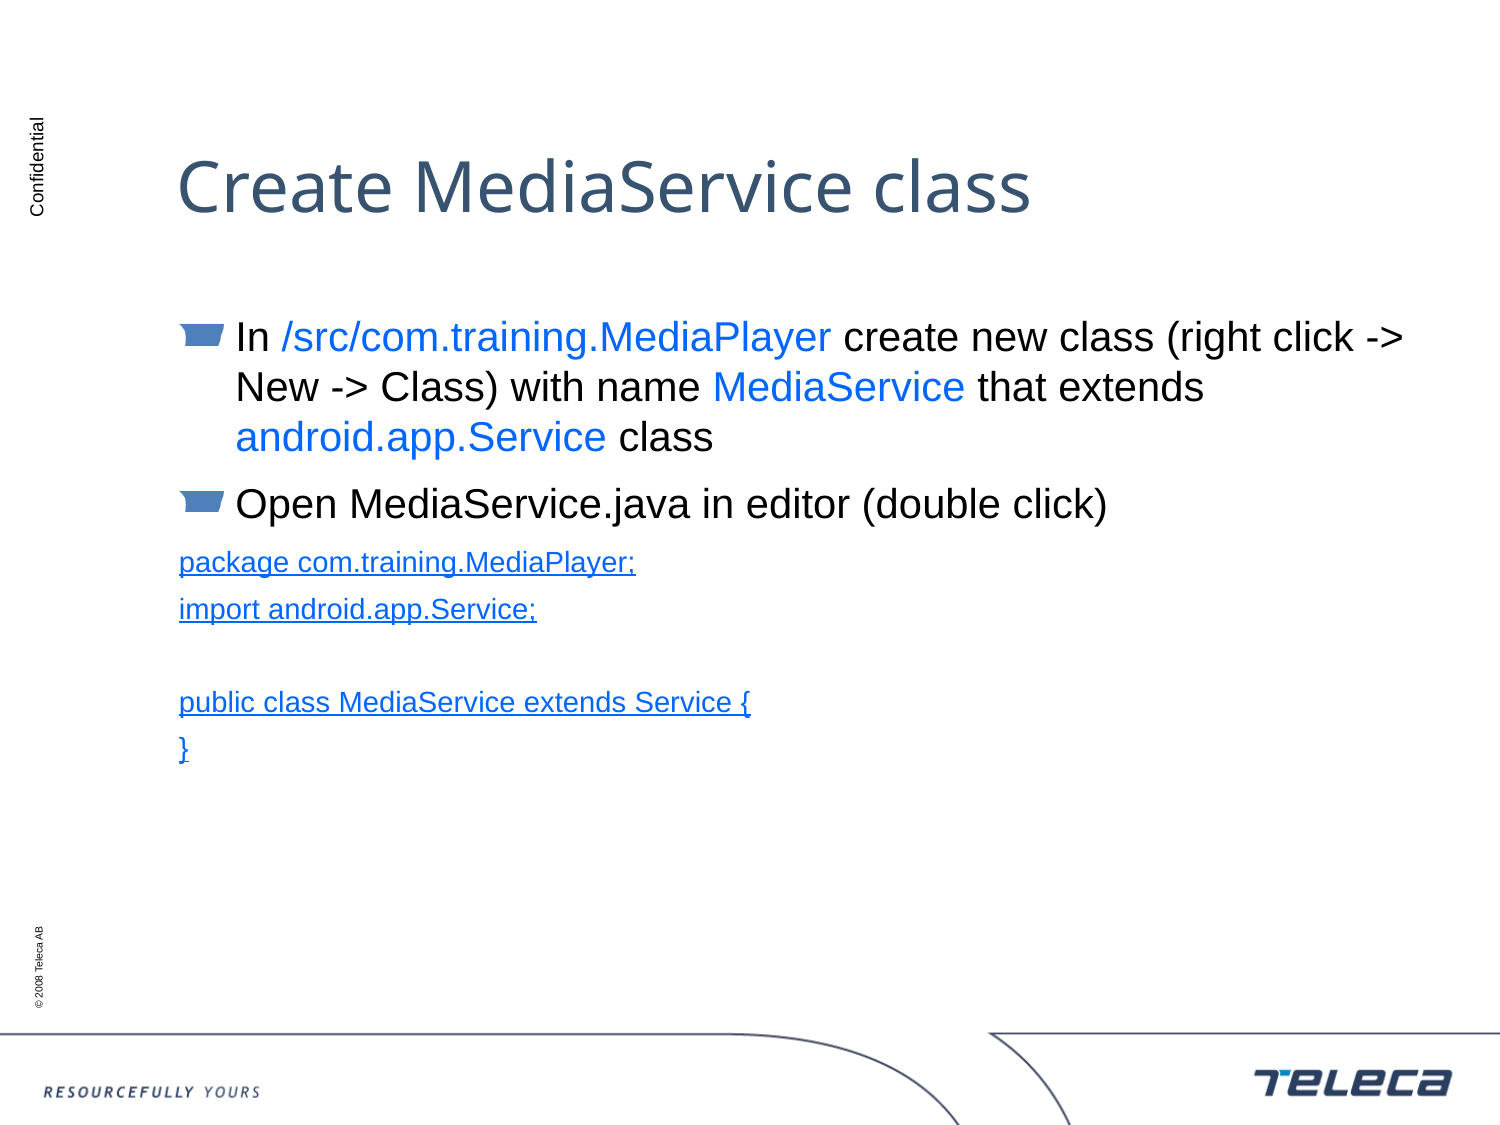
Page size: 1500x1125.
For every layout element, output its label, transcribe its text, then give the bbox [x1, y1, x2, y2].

picture [179, 324, 224, 346]
picture [179, 491, 224, 512]
picture [0, 1015, 1500, 1125]
title Create MediaService class [161, 47, 1407, 236]
list In /src/com.training.MediaPlayer create new class (right click -> New -> Class) with name MediaService that extends android.app.Service class Open MediaService.java in editor (double click) package com.training.MediaPlayer; import android.app.Service; public class MediaService extends Service { } [163, 302, 1463, 984]
